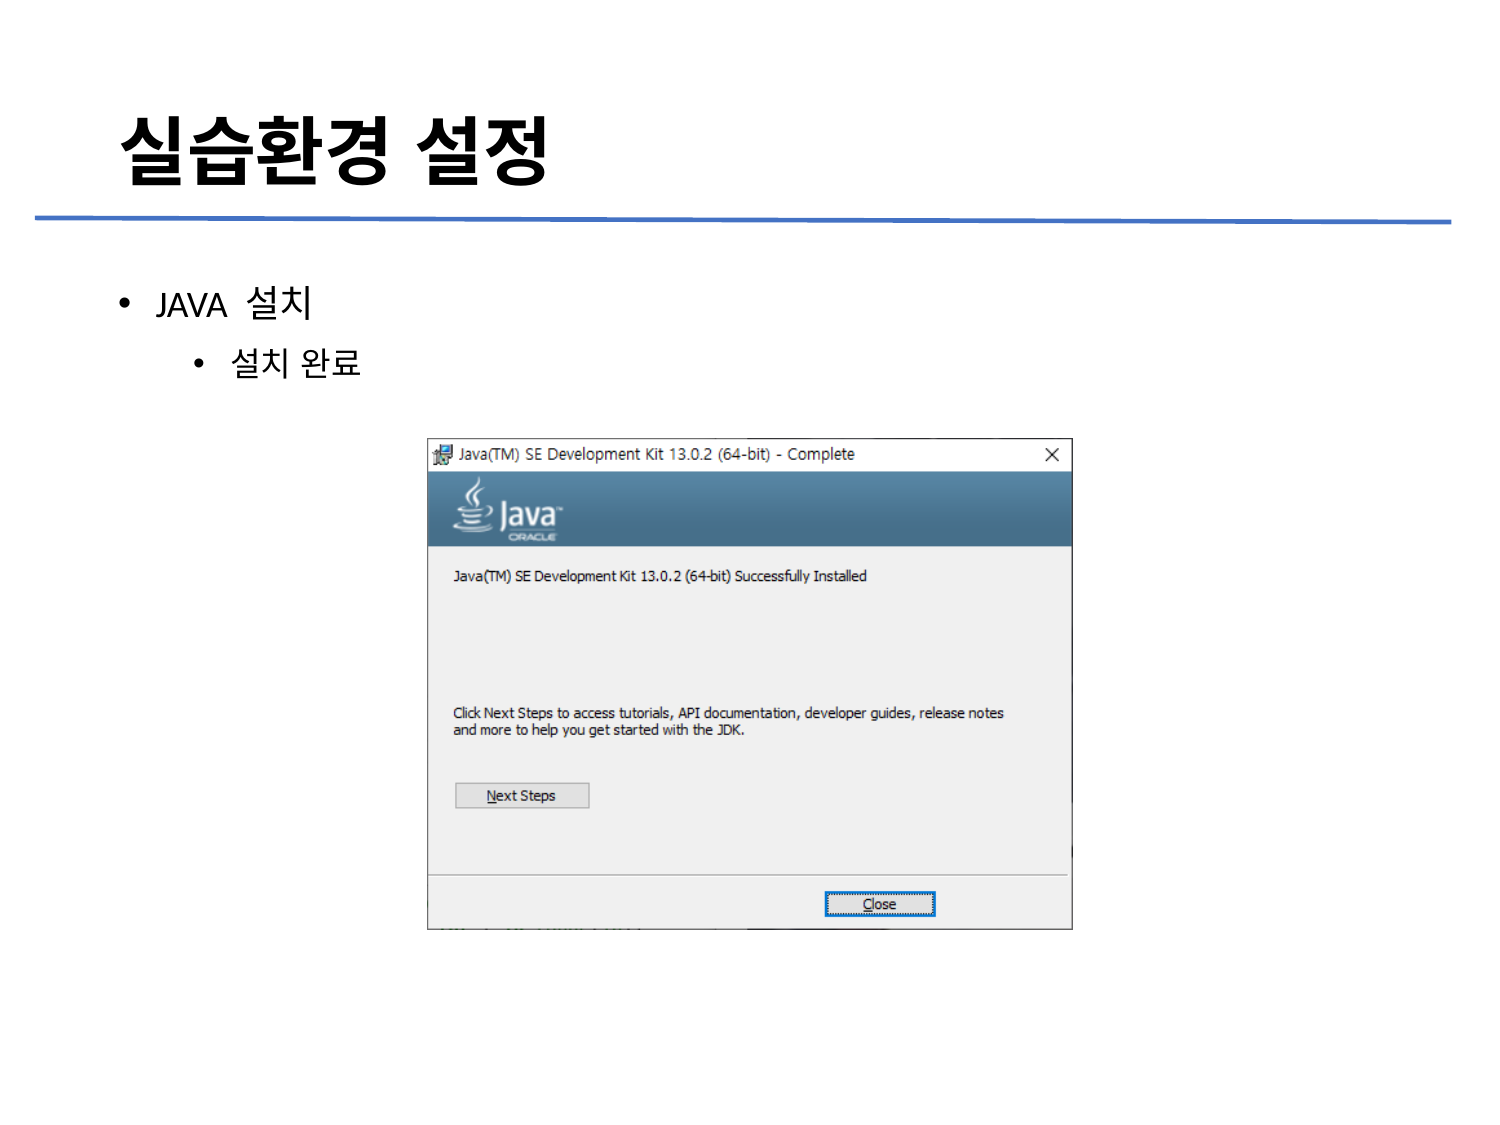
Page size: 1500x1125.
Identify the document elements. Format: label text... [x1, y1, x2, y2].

picture [427, 438, 1073, 930]
title 실습환경 설정 [103, 59, 1397, 251]
list JAVA 설치 설치 완료 [103, 263, 1397, 1014]
